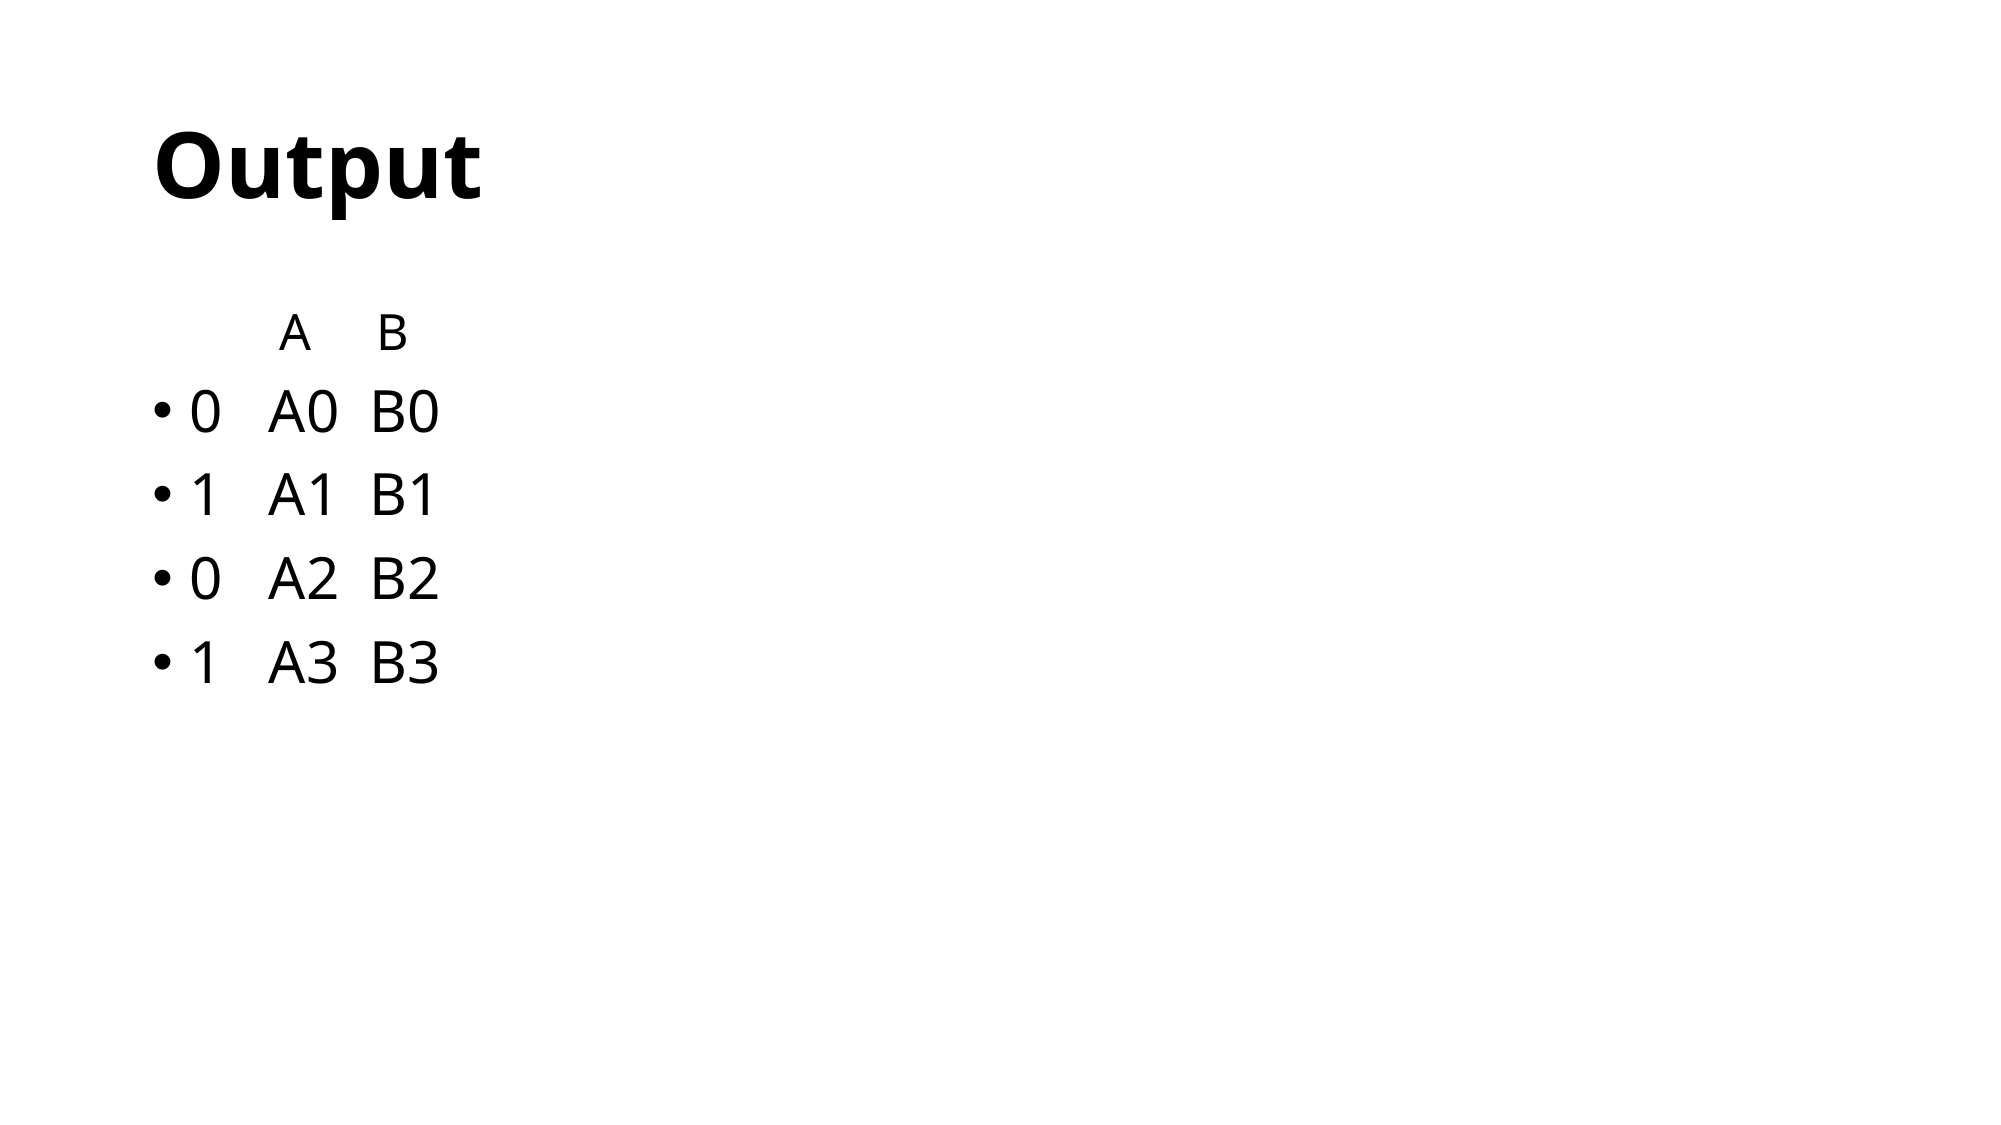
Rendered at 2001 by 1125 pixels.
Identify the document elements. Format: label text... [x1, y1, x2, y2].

list A B 0 A0 B0 1 A1 B1 0 A2 B2 1 A3 B3 [137, 299, 1863, 1014]
title Output [137, 59, 1863, 278]
